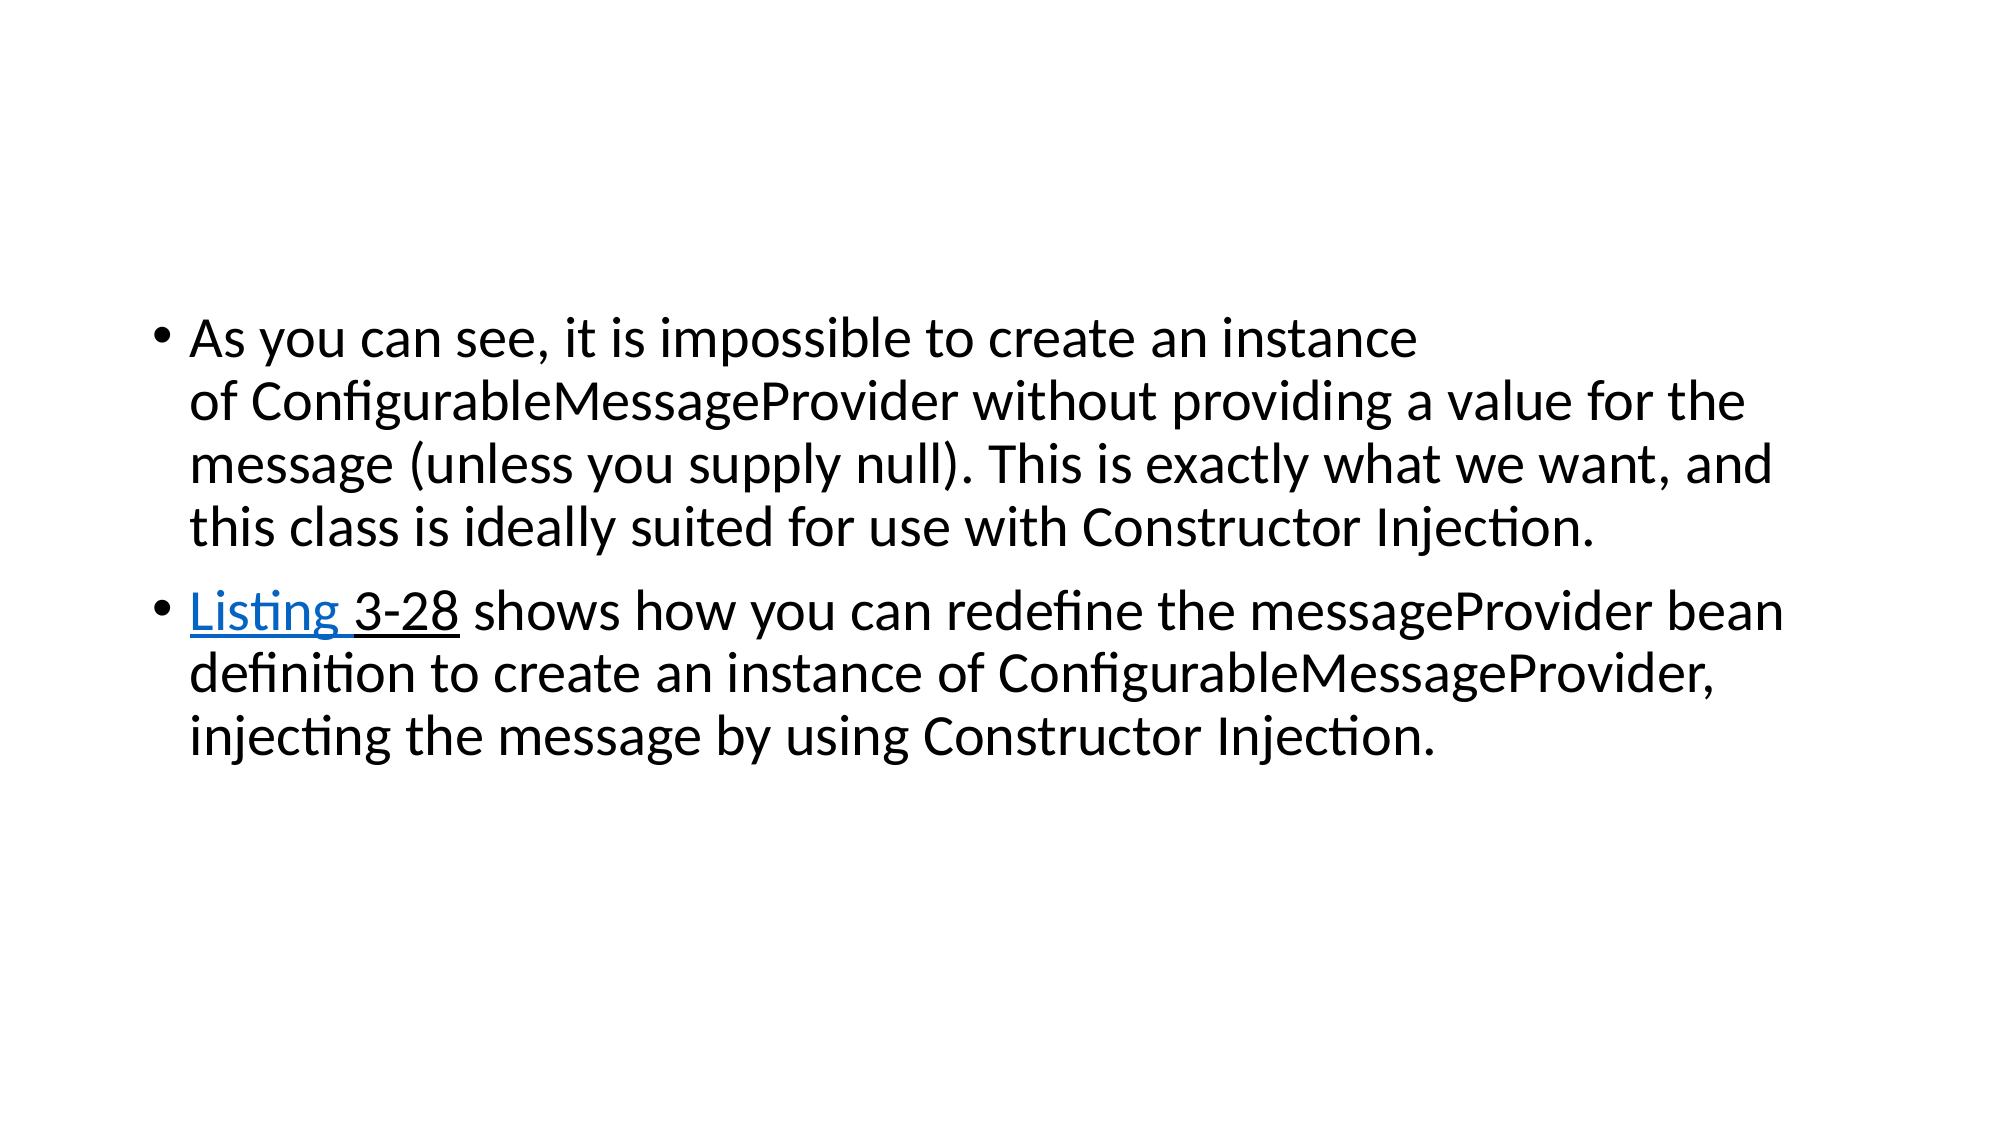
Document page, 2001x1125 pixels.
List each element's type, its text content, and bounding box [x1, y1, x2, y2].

list As you can see, it is impossible to create an instance of ConfigurableMessageProvider without providing a value for the message (unless you supply null). This is exactly what we want, and this class is ideally suited for use with Constructor Injection. Listing 3-28 shows how you can redefine the messageProvider bean definition to create an instance of ConfigurableMessageProvider, injecting the message by using Constructor Injection. [137, 299, 1863, 1014]
